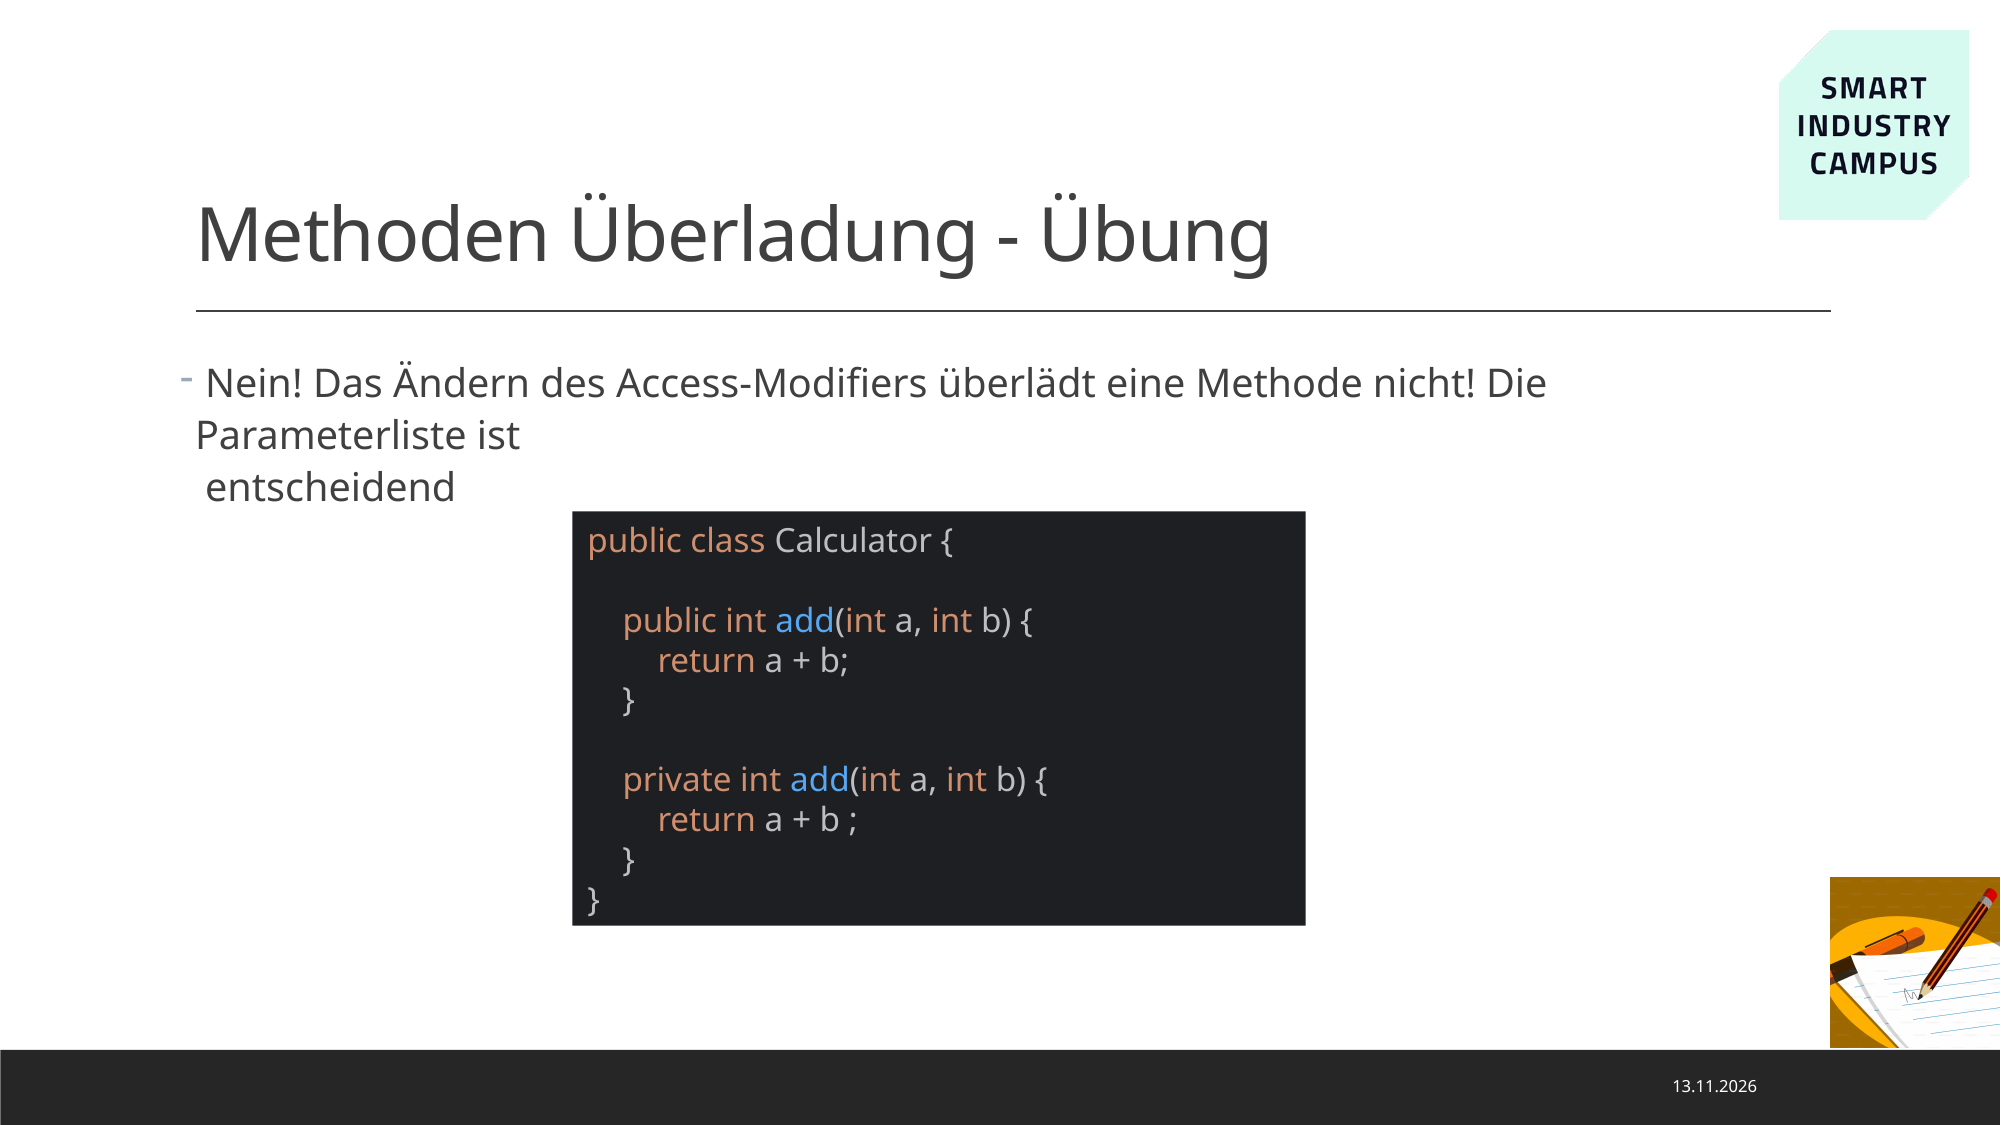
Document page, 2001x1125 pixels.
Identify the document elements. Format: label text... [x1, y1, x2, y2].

picture [1829, 876, 2000, 1049]
picture [1778, 30, 1969, 220]
title Methoden Überladung - Übung [180, 47, 1830, 285]
list Nein! Das Ändern des Access-Modifiers überlädt eine Methode nicht! Die Parameterliste ist entscheidend [180, 345, 1830, 963]
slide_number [1348, 1057, 1773, 1118]
text_box public class Calculator { public int add(int a, int b) { return a + b; } private int add(int a, int b) { return a + b ; } } [572, 511, 1306, 926]
